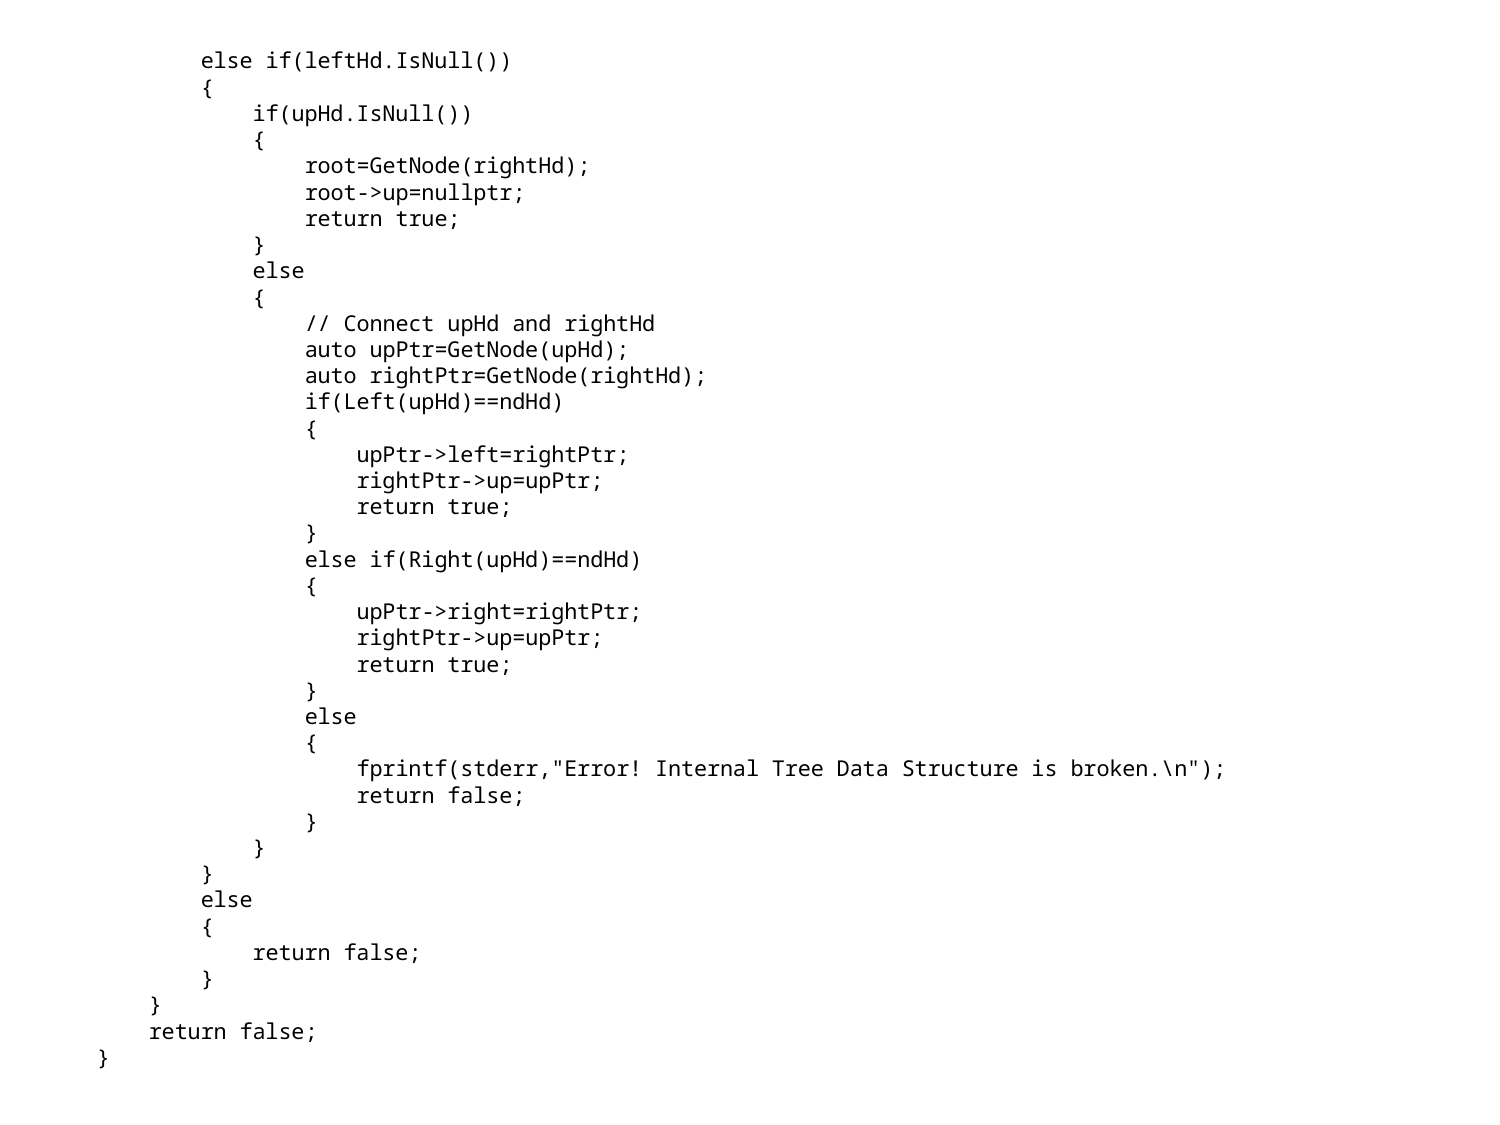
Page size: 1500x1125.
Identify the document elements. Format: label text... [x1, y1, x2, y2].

text_box else if(leftHd.IsNull()) { if(upHd.IsNull()) { root=GetNode(rightHd); root->up=nullptr; return true; } else { // Connect upHd and rightHd auto upPtr=GetNode(upHd); auto rightPtr=GetNode(rightHd); if(Left(upHd)==ndHd) { upPtr->left=rightPtr; rightPtr->up=upPtr; return true; } else if(Right(upHd)==ndHd) { upPtr->right=rightPtr; rightPtr->up=upPtr; return true; } else { fprintf(stderr,"Error! Internal Tree Data Structure is broken.\n"); return false; } } } else { return false; } } return false; } [30, 13, 1243, 1077]
